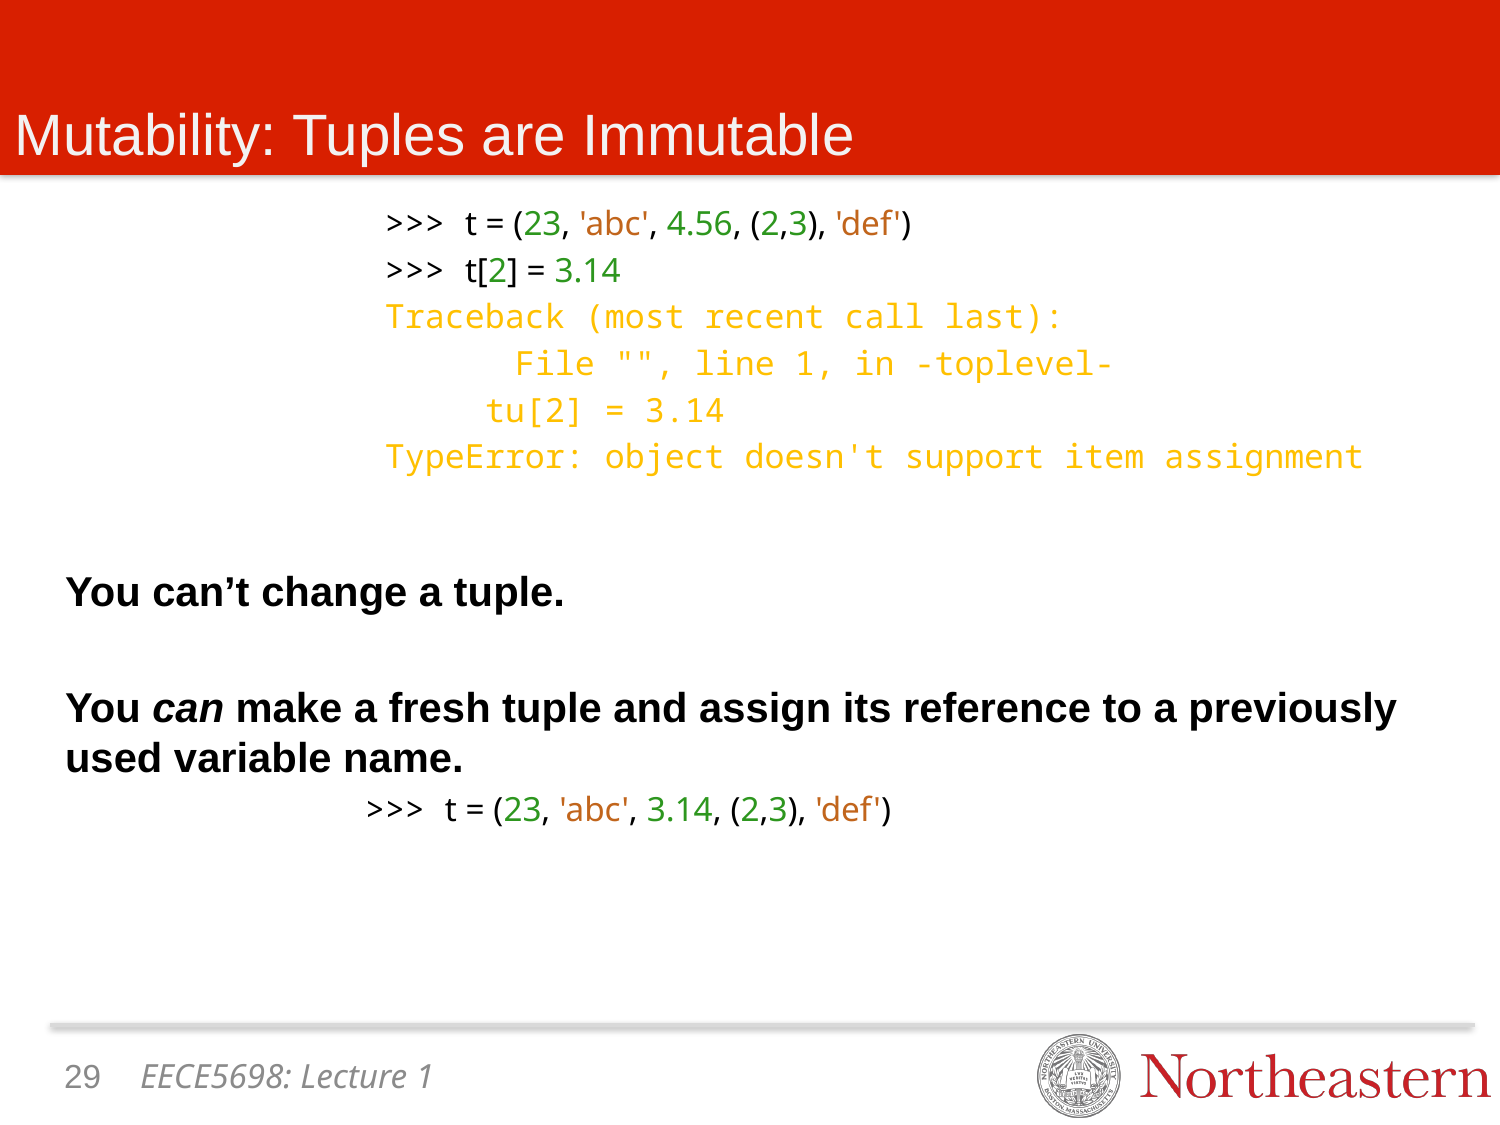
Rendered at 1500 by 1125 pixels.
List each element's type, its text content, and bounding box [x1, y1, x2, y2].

slide_number 28 [41, 1045, 117, 1105]
picture [1037, 1034, 1491, 1118]
footer EECE5698: Lecture 1 [125, 1045, 1029, 1105]
title Mutability: Tuples are Immutable [0, 0, 1500, 175]
list >>> t = (23, 'abc', 4.56, (2,3), 'def') >>> t[2] = 3.14 Traceback (most recent call last): File "", line 1, in -toplevel- tu[2] = 3.14 TypeError: object doesn't support item assignment You can’t change a tuple. You can make a fresh tuple and assign its reference to a previously used variable name. >>> t = (23, 'abc', 3.14, (2,3), 'def') [50, 195, 1463, 938]
